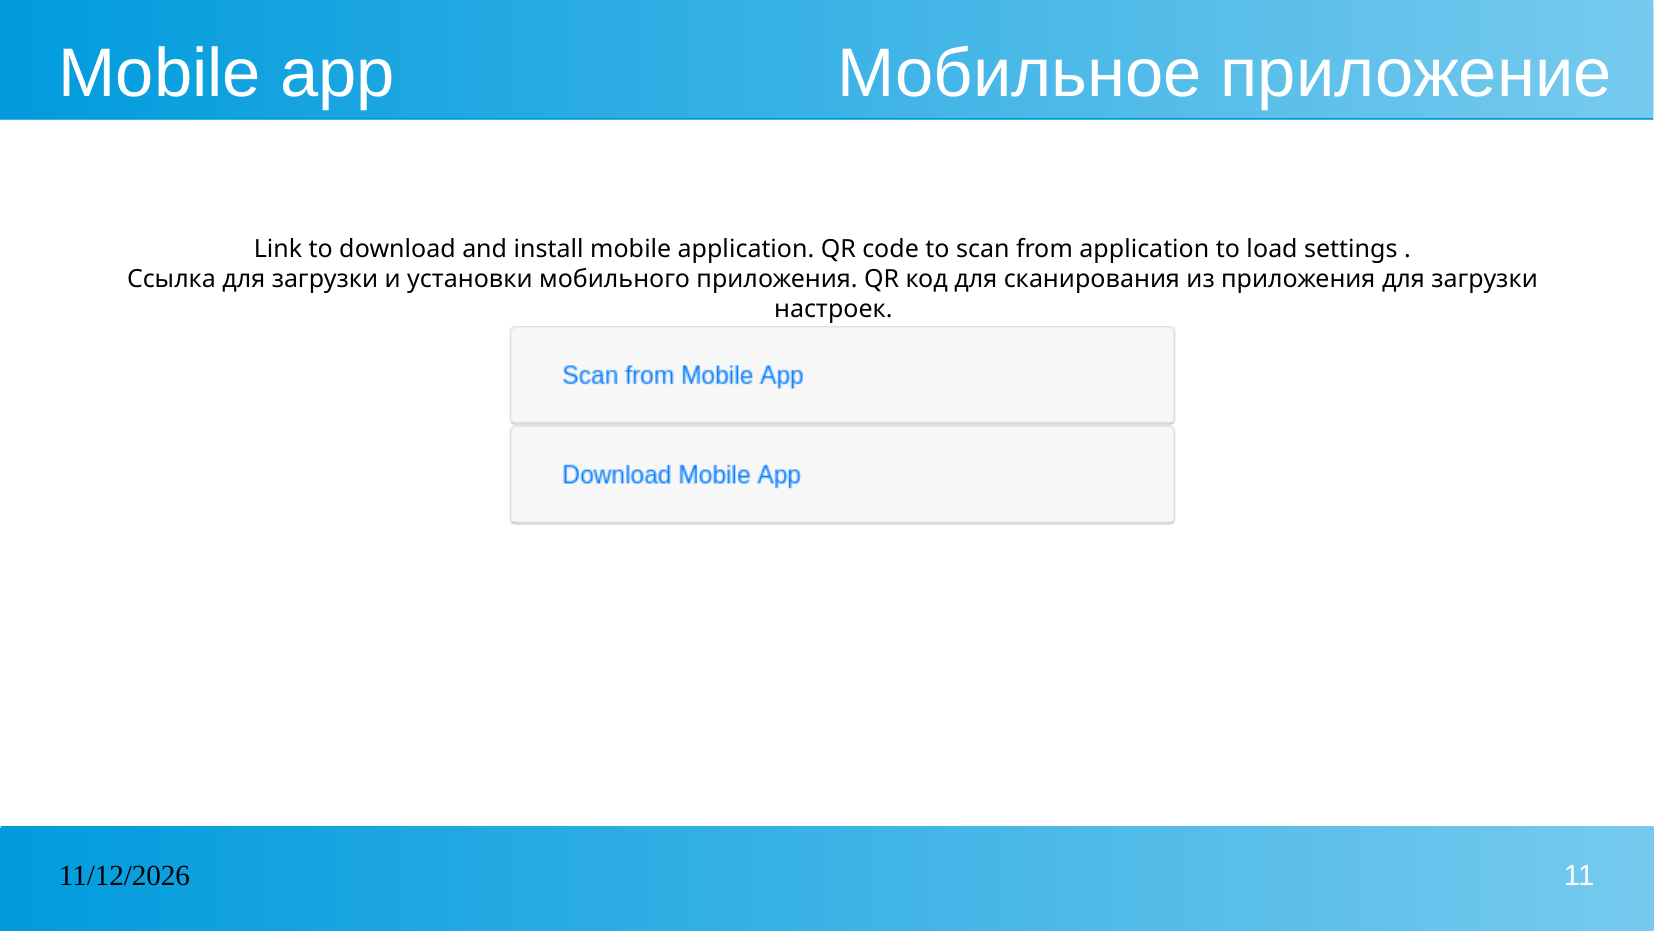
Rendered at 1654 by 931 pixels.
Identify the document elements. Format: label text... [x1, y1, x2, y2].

title Mobile app [59, 29, 787, 108]
slide_number 11 [1210, 856, 1595, 916]
title Мобильное приложение [787, 0, 1613, 146]
text_box Link to download and install mobile application. QR code to scan from application to load settings . Ссылка для загрузки и установки мобильного приложения. QR код для сканирования из приложения для загрузки настроек. [74, 225, 1593, 296]
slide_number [59, 856, 443, 916]
picture [487, 326, 1197, 525]
